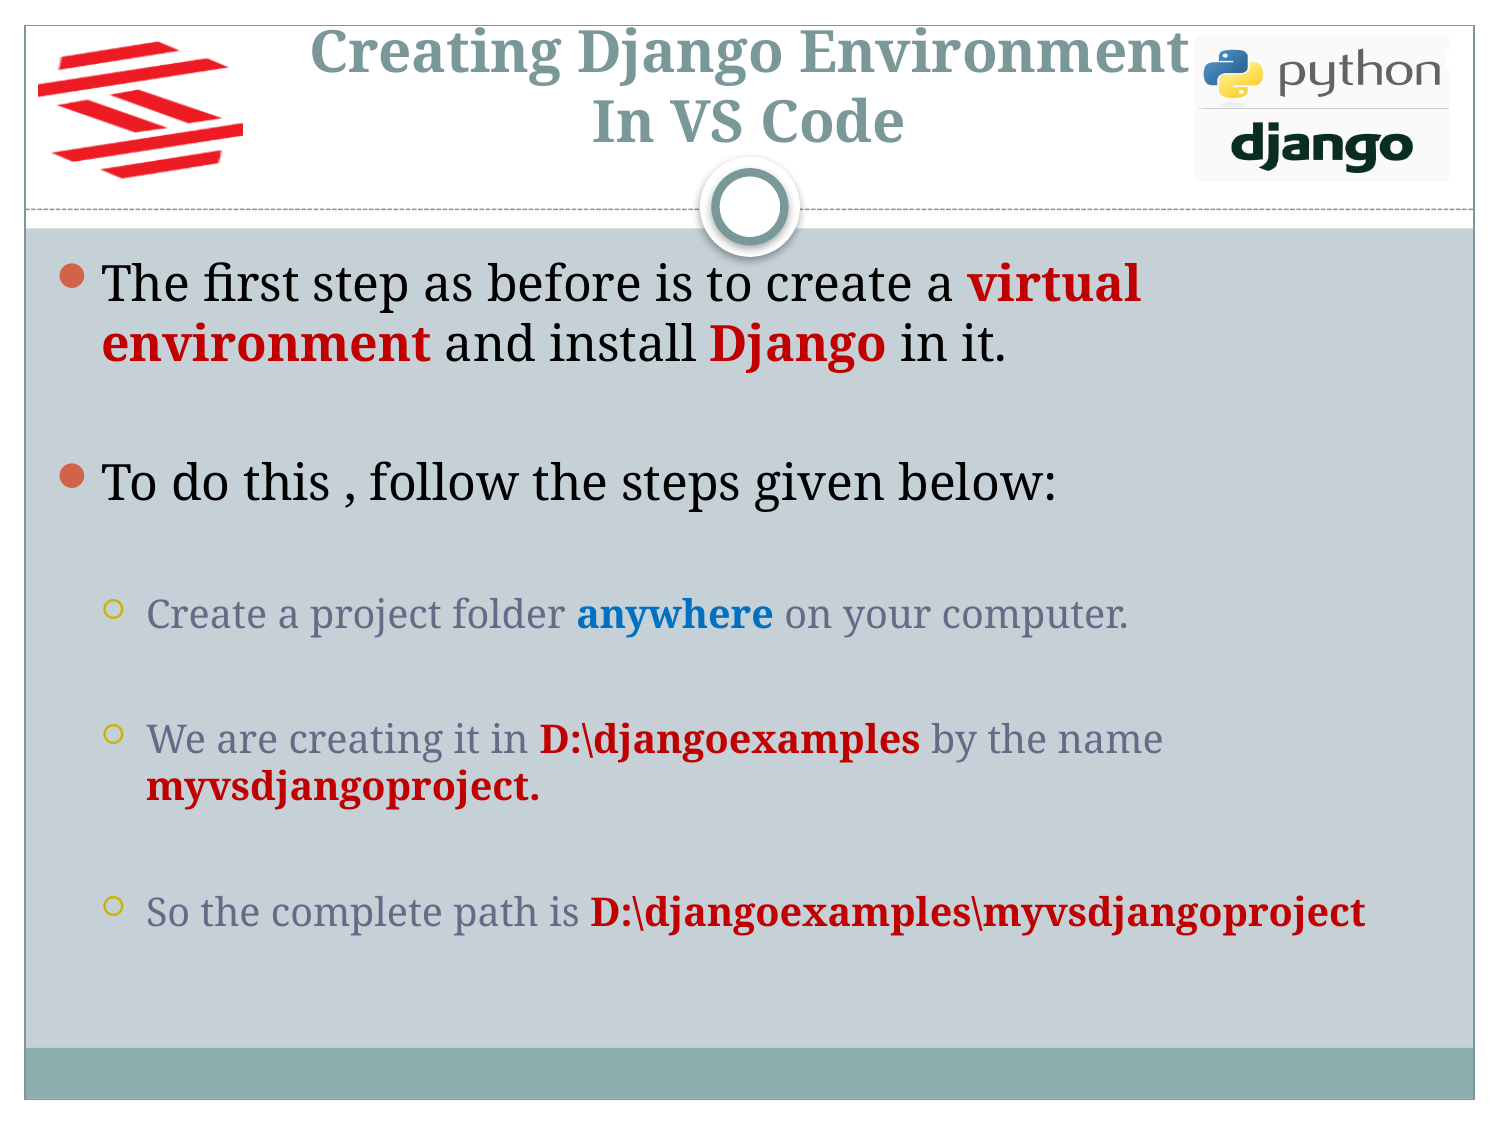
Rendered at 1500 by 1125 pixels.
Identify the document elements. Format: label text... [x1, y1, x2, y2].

title Creating Django Environment In VS Code [237, 37, 1190, 162]
picture [1195, 34, 1449, 183]
picture [37, 40, 243, 185]
list The first step as before is to create a virtual environment and install Django in it. To do this , follow the steps given below: Create a project folder anywhere on your computer. We are creating it in D:\djangoexamples by the name myvsdjangoproject. So the complete path is D:\djangoexamples\myvsdjangoproject [41, 243, 1471, 1125]
